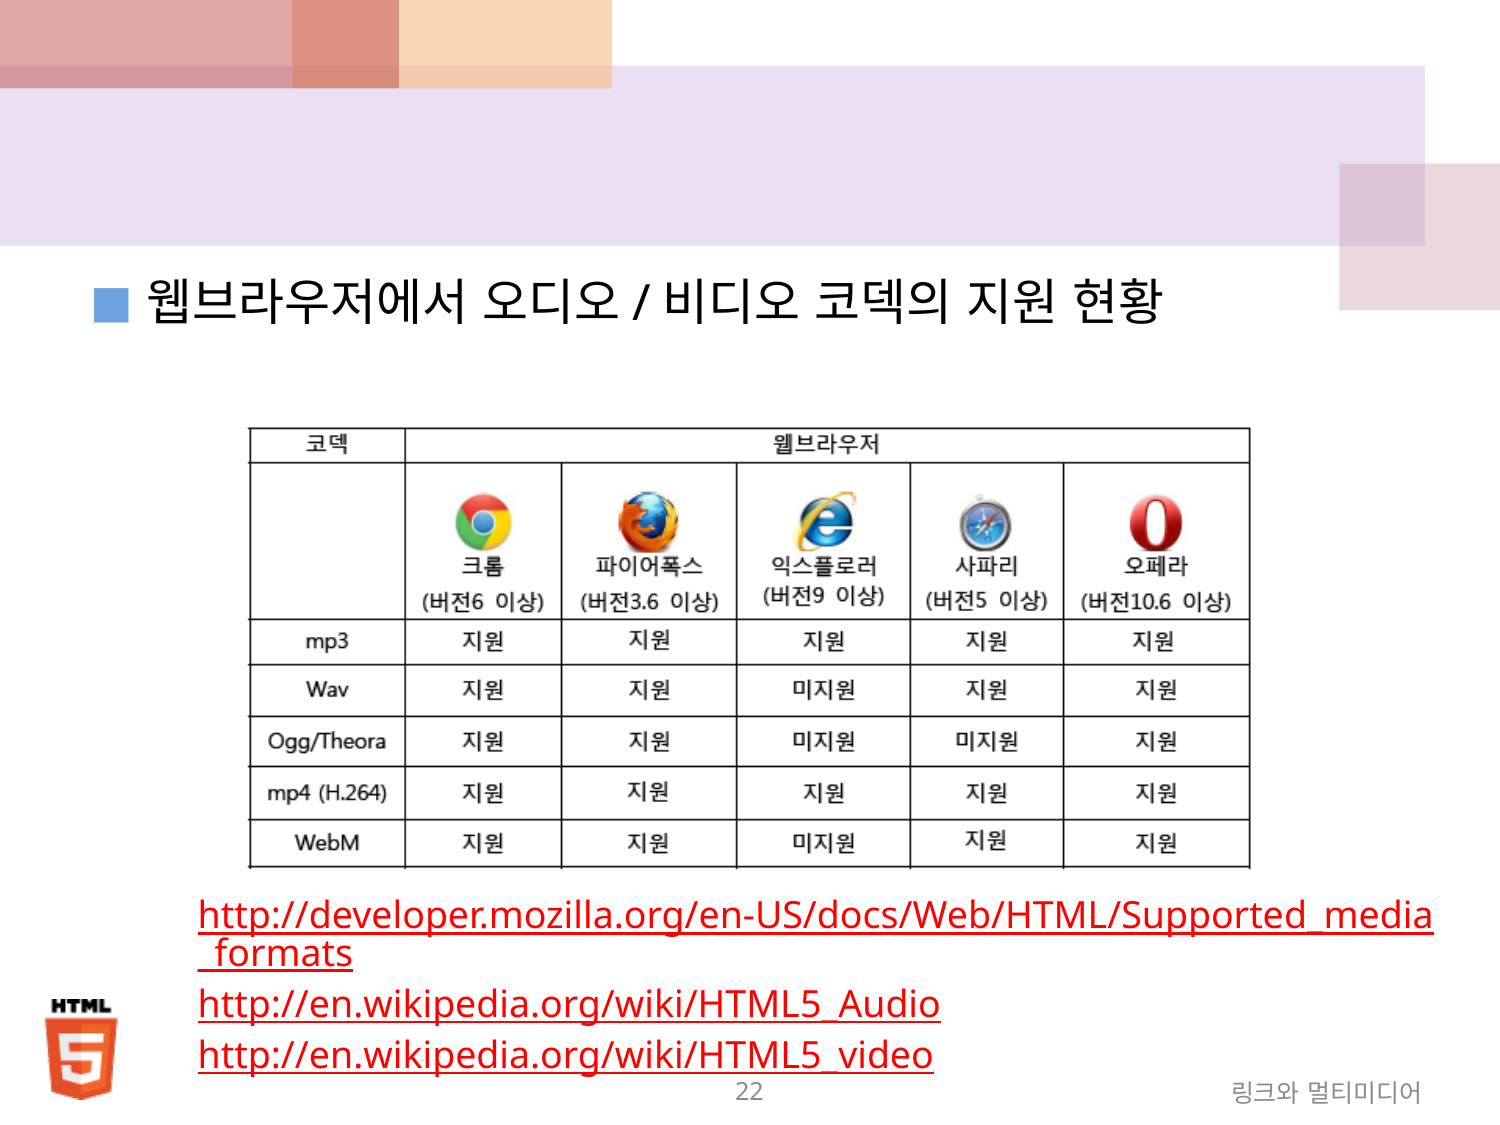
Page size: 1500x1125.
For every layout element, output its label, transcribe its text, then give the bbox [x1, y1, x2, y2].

text_box http://developer.mozilla.org/en-US/docs/Web/HTML/Supported_media_formats http://en.wikipedia.org/wiki/HTML5_Audio http://en.wikipedia.org/wiki/HTML5_video [182, 884, 1459, 1052]
picture [241, 420, 1257, 875]
footer 링크와 멀티미디어 [963, 1072, 1438, 1113]
slide_number 22 [574, 1072, 925, 1113]
picture [31, 999, 132, 1100]
list 웹브라우저에서 오디오/비디오 코덱의 지원 현황 [75, 262, 1425, 1005]
